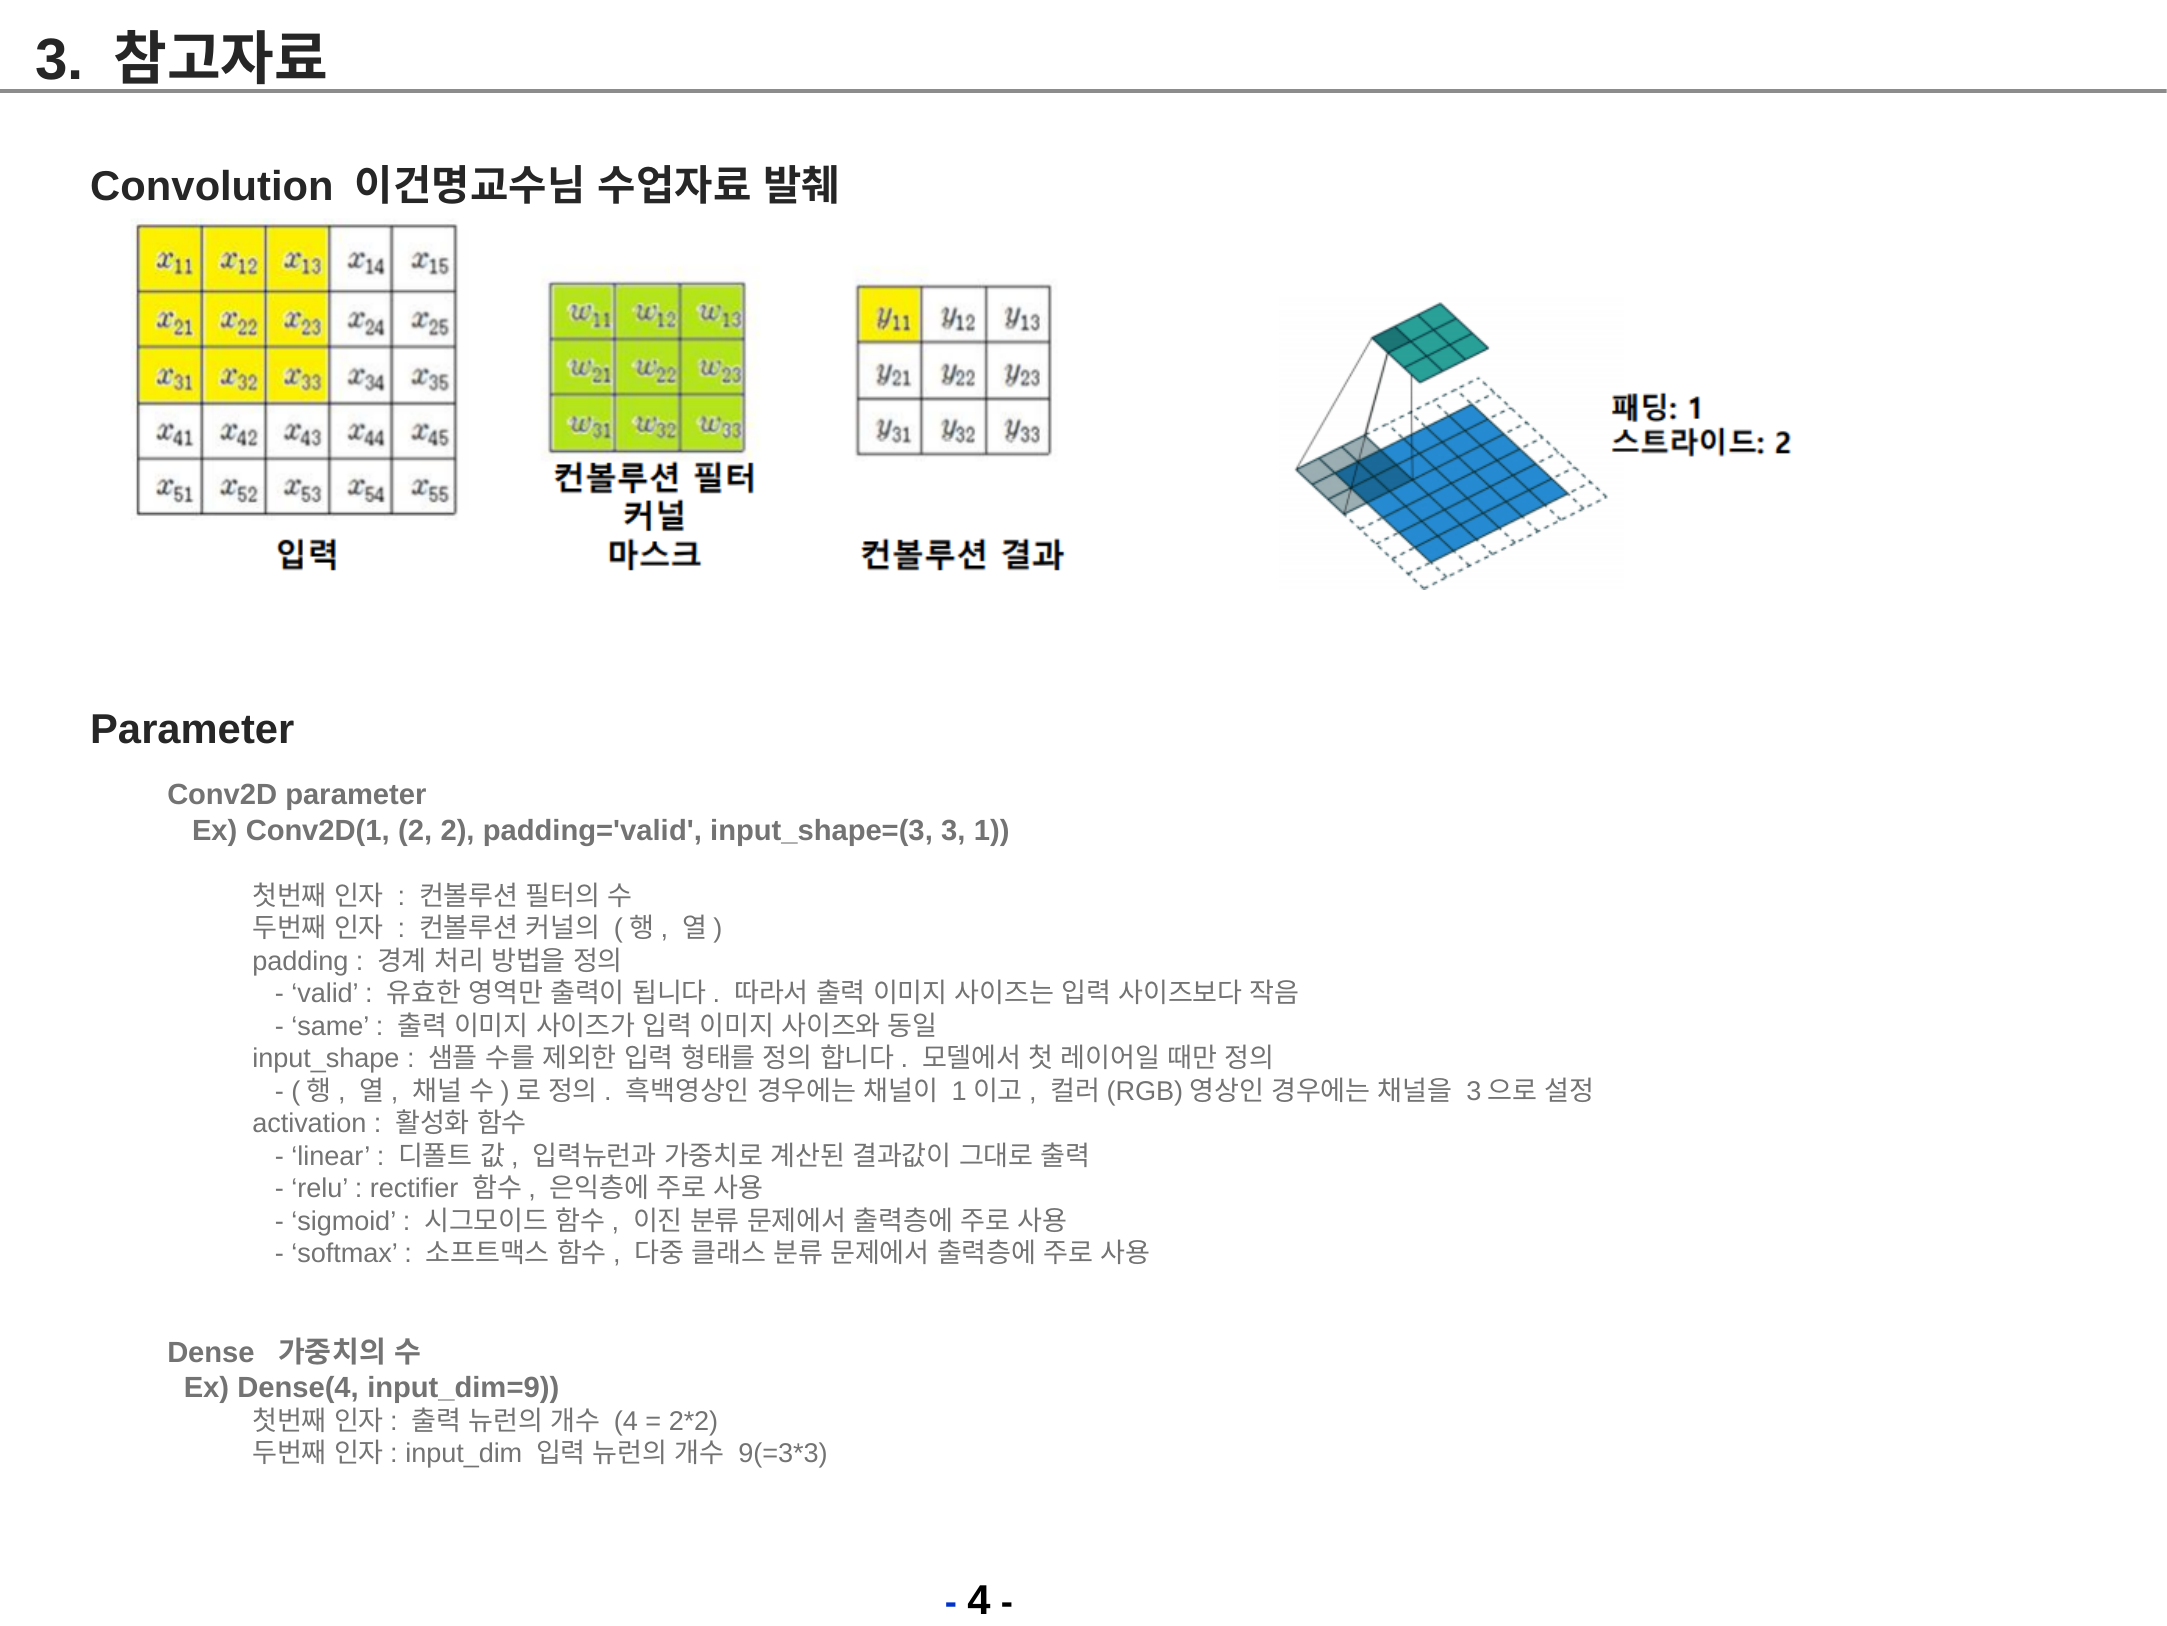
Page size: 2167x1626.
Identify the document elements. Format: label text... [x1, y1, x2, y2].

text_box 3. 참고자료 [20, 0, 1724, 99]
text_box Conv2D parameter Ex) Conv2D(1, (2, 2), padding='valid', input_shape=(3, 3, 1)) 첫번째 인자 : 컨볼루션 필터의 수 두번째 인자 : 컨볼루션 커널의 (행, 열) padding : 경계 처리 방법을 정의 - ‘valid’ : 유효한 영역만 출력이 됩니다. 따라서 출력 이미지 사이즈는 입력 사이즈보다 작음 - ‘same’ : 출력 이미지 사이즈가 입력 이미지 사이즈와 동일 input_shape : 샘플 수를 제외한 입력 형태를 정의 합니다. 모델에서 첫 레이어일 때만 정의 - (행, 열, 채널 수)로 정의. 흑백영상인 경우에는 채널이 1이고, 컬러(RGB)영상인 경우에는 채널을 3으로 설정 activation : 활성화 함수 - ‘linear’ : 디폴트 값, 입력뉴런과 가중치로 계산된 결과값이 그대로 출력 - ‘relu’ : rectifier 함수, 은익층에 주로 사용 - ‘sigmoid’ : 시그모이드 함수, 이진 분류 문제에서 출력층에 주로 사용 - ‘softmax’ : 소프트맥스 함수, 다중 클래스 분류 문제에서 출력층에 주로 사용 Dense 가중치의 수 Ex) Dense(4, input_dim=9)) 첫번째 인자: 출력 뉴런의 개수 (4 = 2*2) 두번째 인자: input_dim 입력 뉴런의 개수 9(=3*3) [152, 768, 1969, 1476]
text_box Parameter [75, 684, 1779, 759]
picture [119, 211, 1085, 590]
text_box Convolution 이건명교수님 수업자료 발췌 [75, 141, 1779, 217]
picture [1274, 295, 1808, 590]
